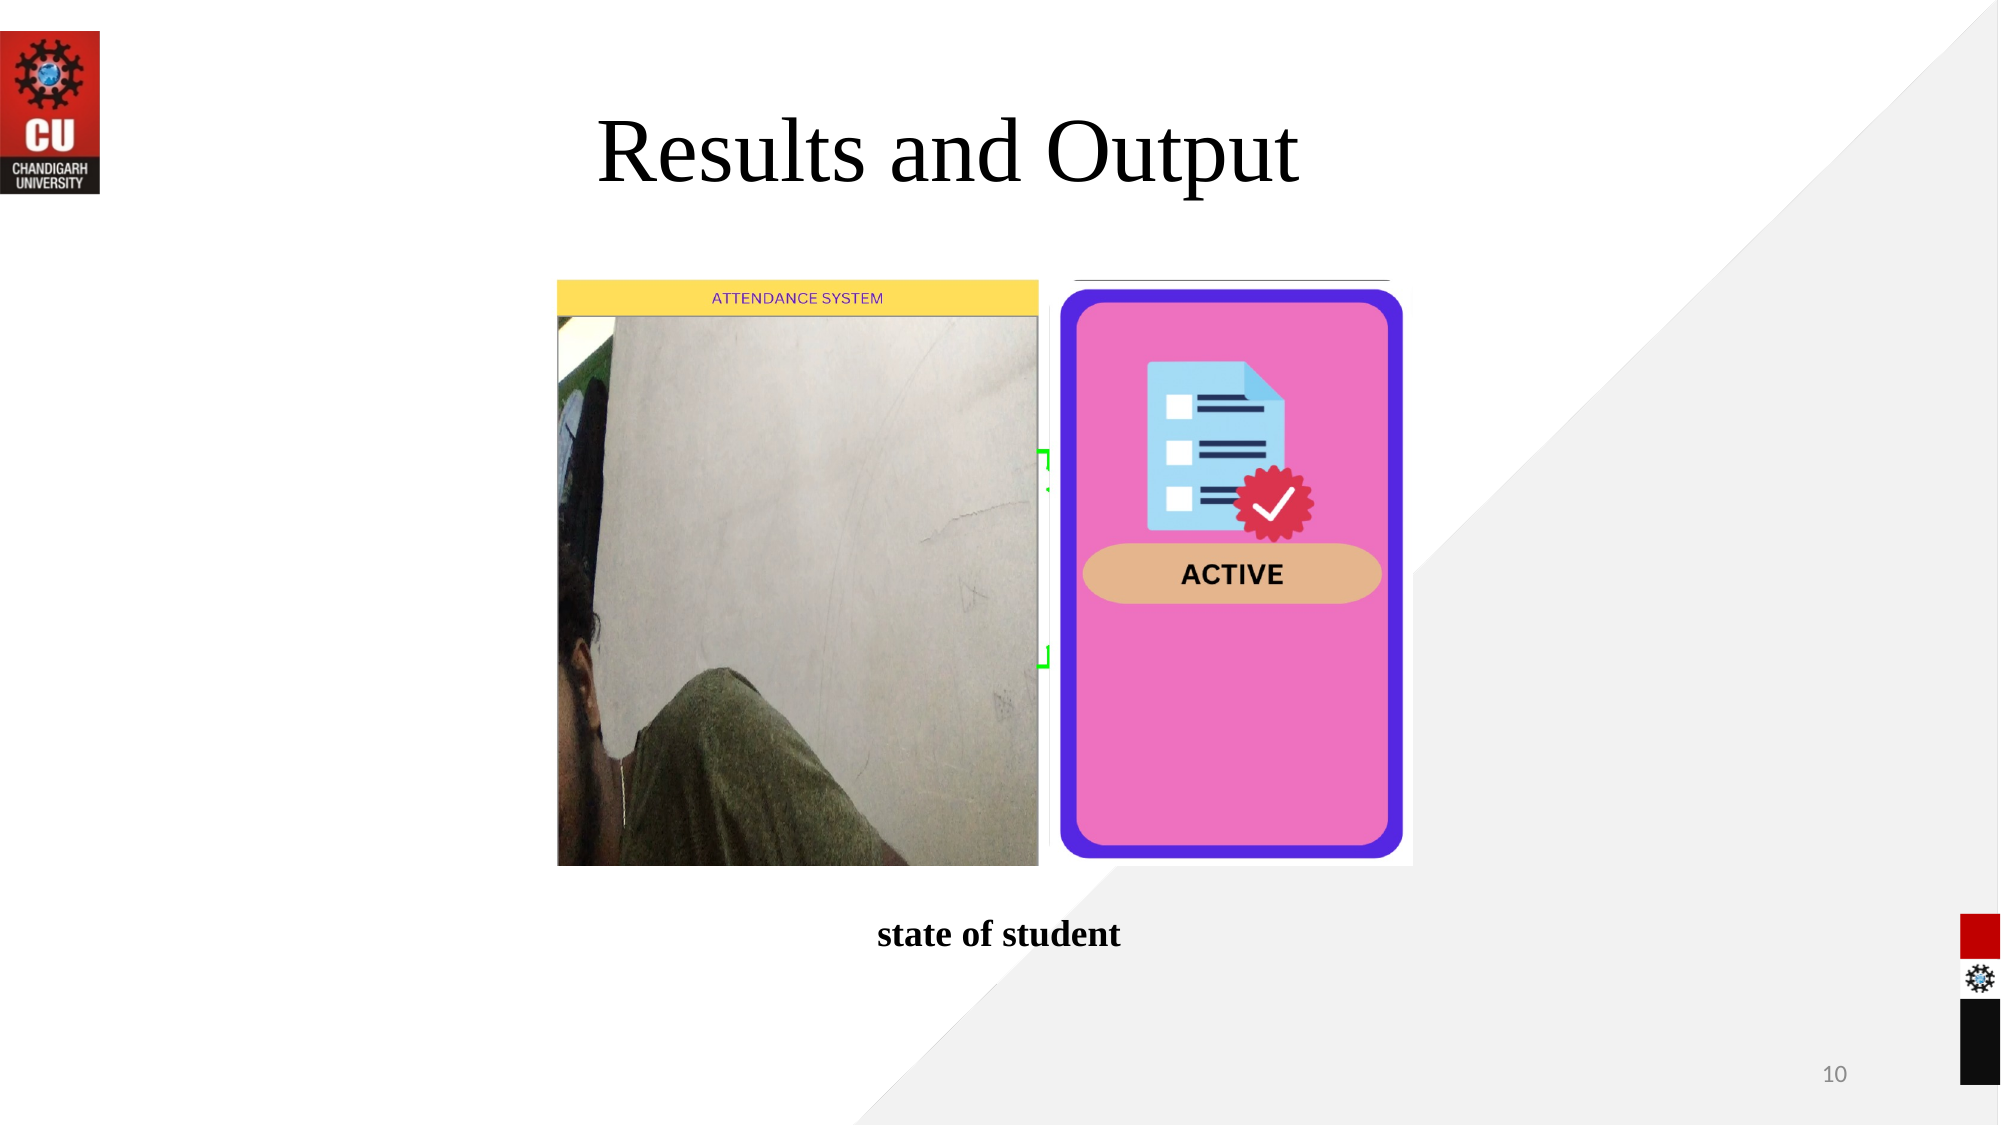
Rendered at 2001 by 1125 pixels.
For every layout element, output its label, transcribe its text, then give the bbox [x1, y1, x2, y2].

slide_number 10 [1412, 1042, 1863, 1103]
text_box state of student [862, 878, 1863, 962]
text_box Results and Output [581, 82, 1582, 207]
picture [0, 0, 2001, 1125]
